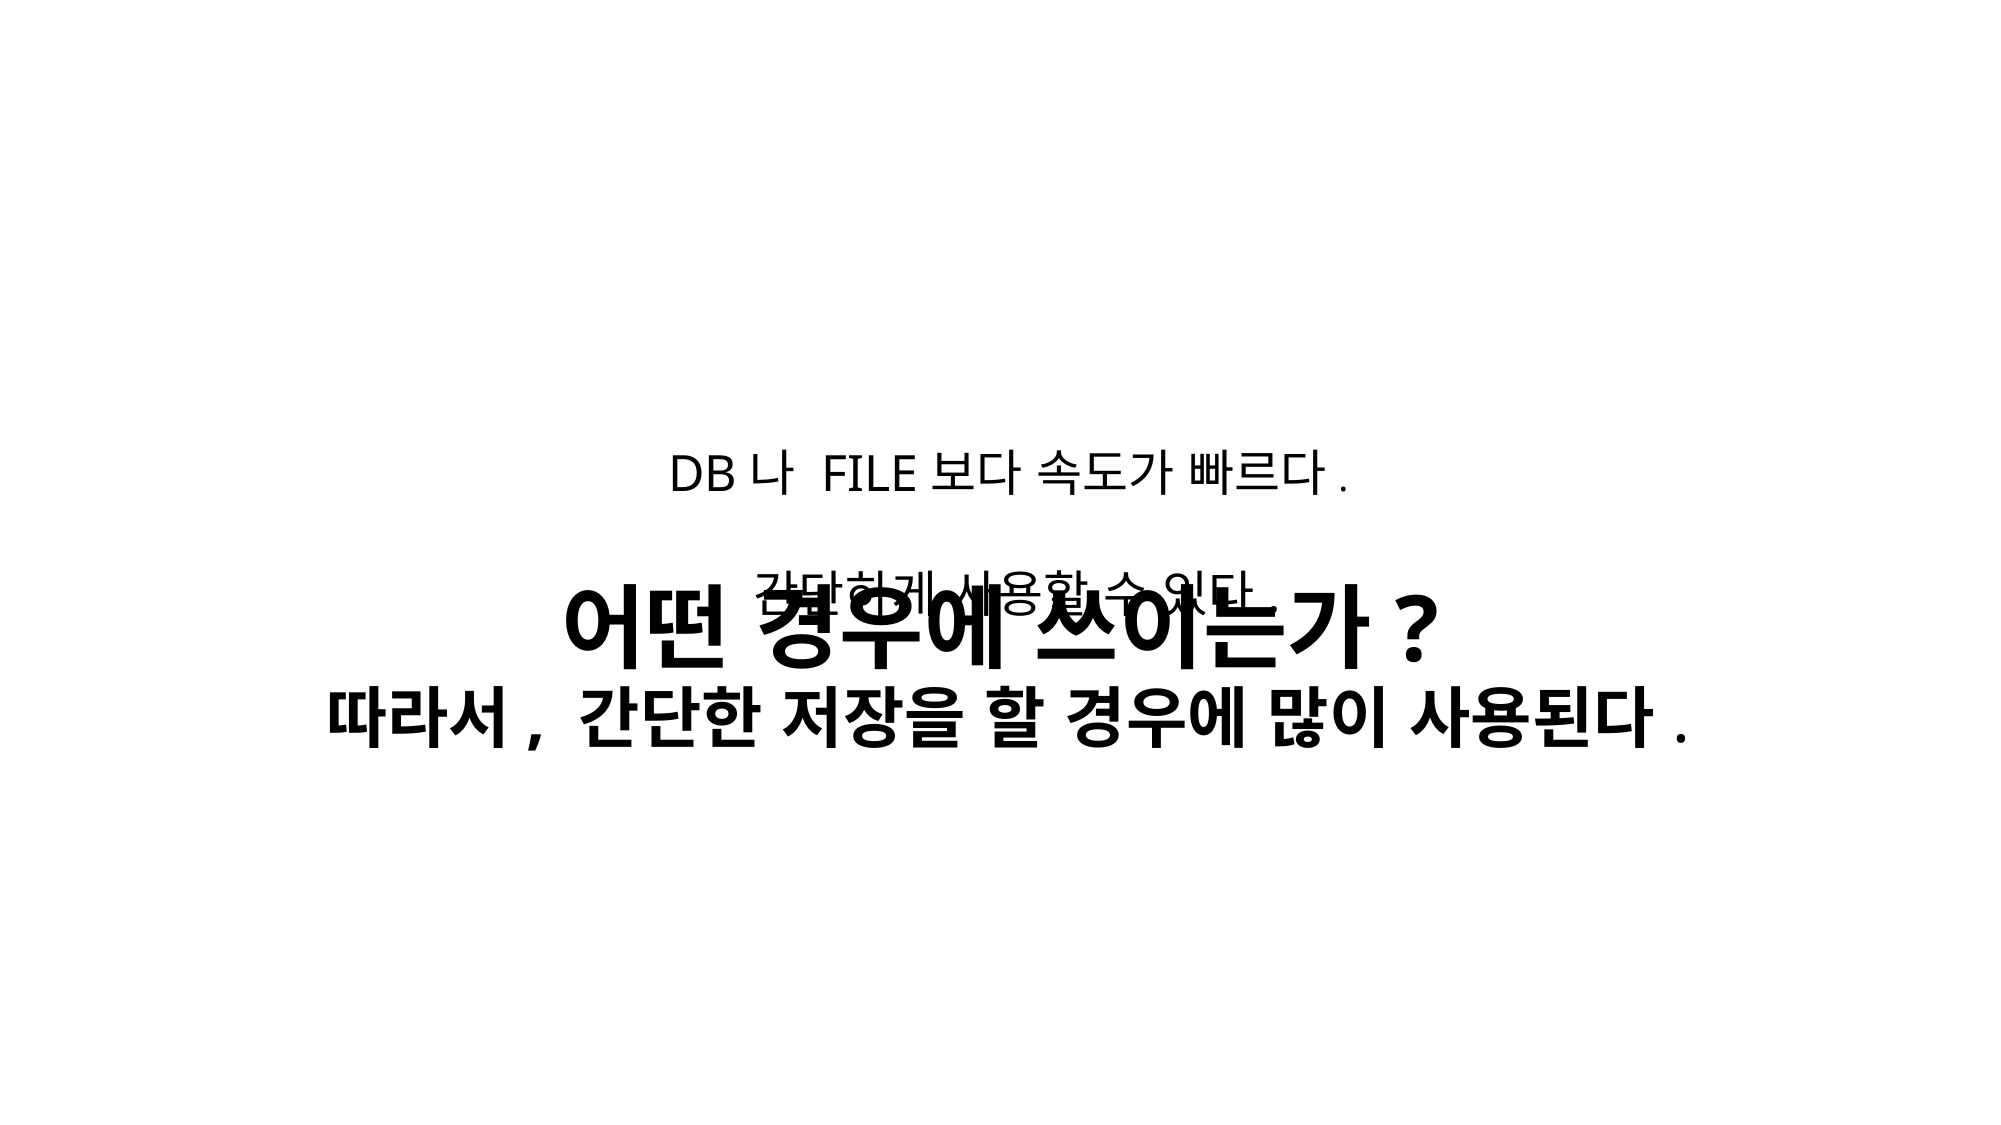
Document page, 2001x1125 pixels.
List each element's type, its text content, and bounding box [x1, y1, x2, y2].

text_box 어떤 경우에 쓰이는가? [546, 562, 1454, 668]
text_box 따라서, 간단한 저장을 할 경우에 많이 사용된다. [311, 668, 1706, 764]
text_box DB나 FILE보다 속도가 빠르다. [653, 433, 1363, 509]
text_box 간단하게 사용할 수 있다. [738, 554, 1296, 630]
